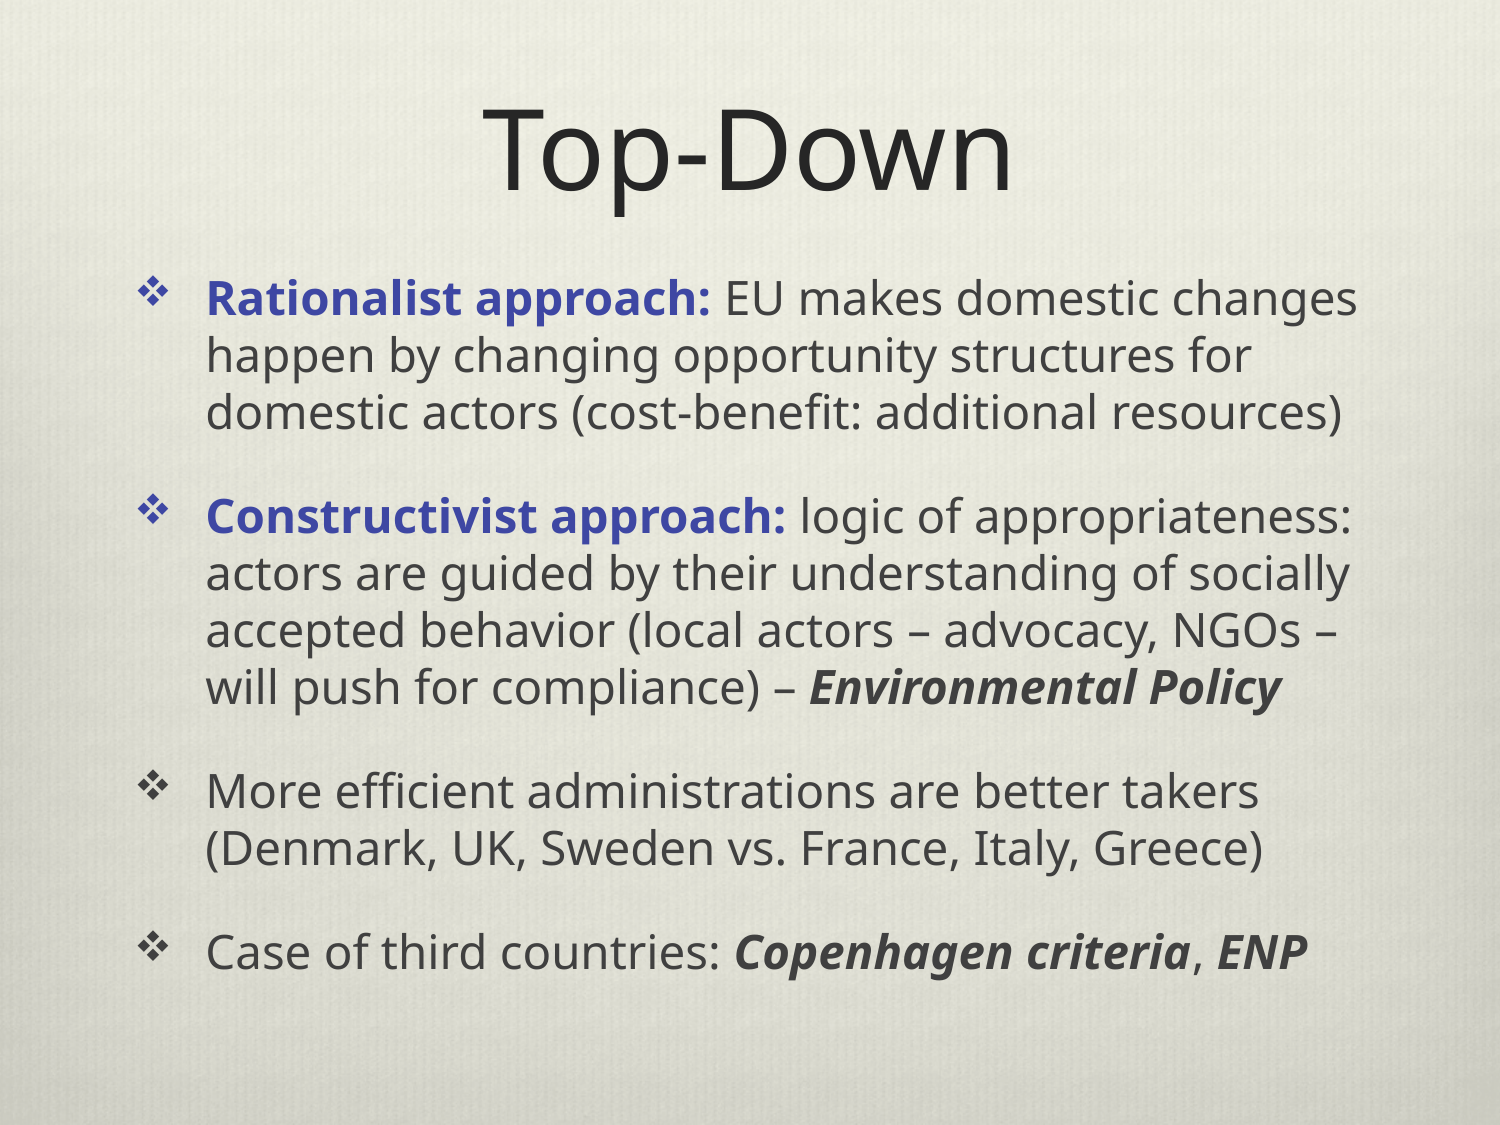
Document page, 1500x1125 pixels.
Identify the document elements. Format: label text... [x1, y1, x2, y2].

list Rationalist approach: EU makes domestic changes happen by changing opportunity structures for domestic actors (cost-benefit: additional resources) Constructivist approach: logic of appropriateness: actors are guided by their understanding of socially accepted behavior (local actors – advocacy, NGOs – will push for compliance) – Environmental Policy More efficient administrations are better takers (Denmark, UK, Sweden vs. France, Italy, Greece) Case of third countries: Copenhagen criteria, ENP [119, 260, 1381, 1011]
title Top-Down [119, 51, 1381, 240]
